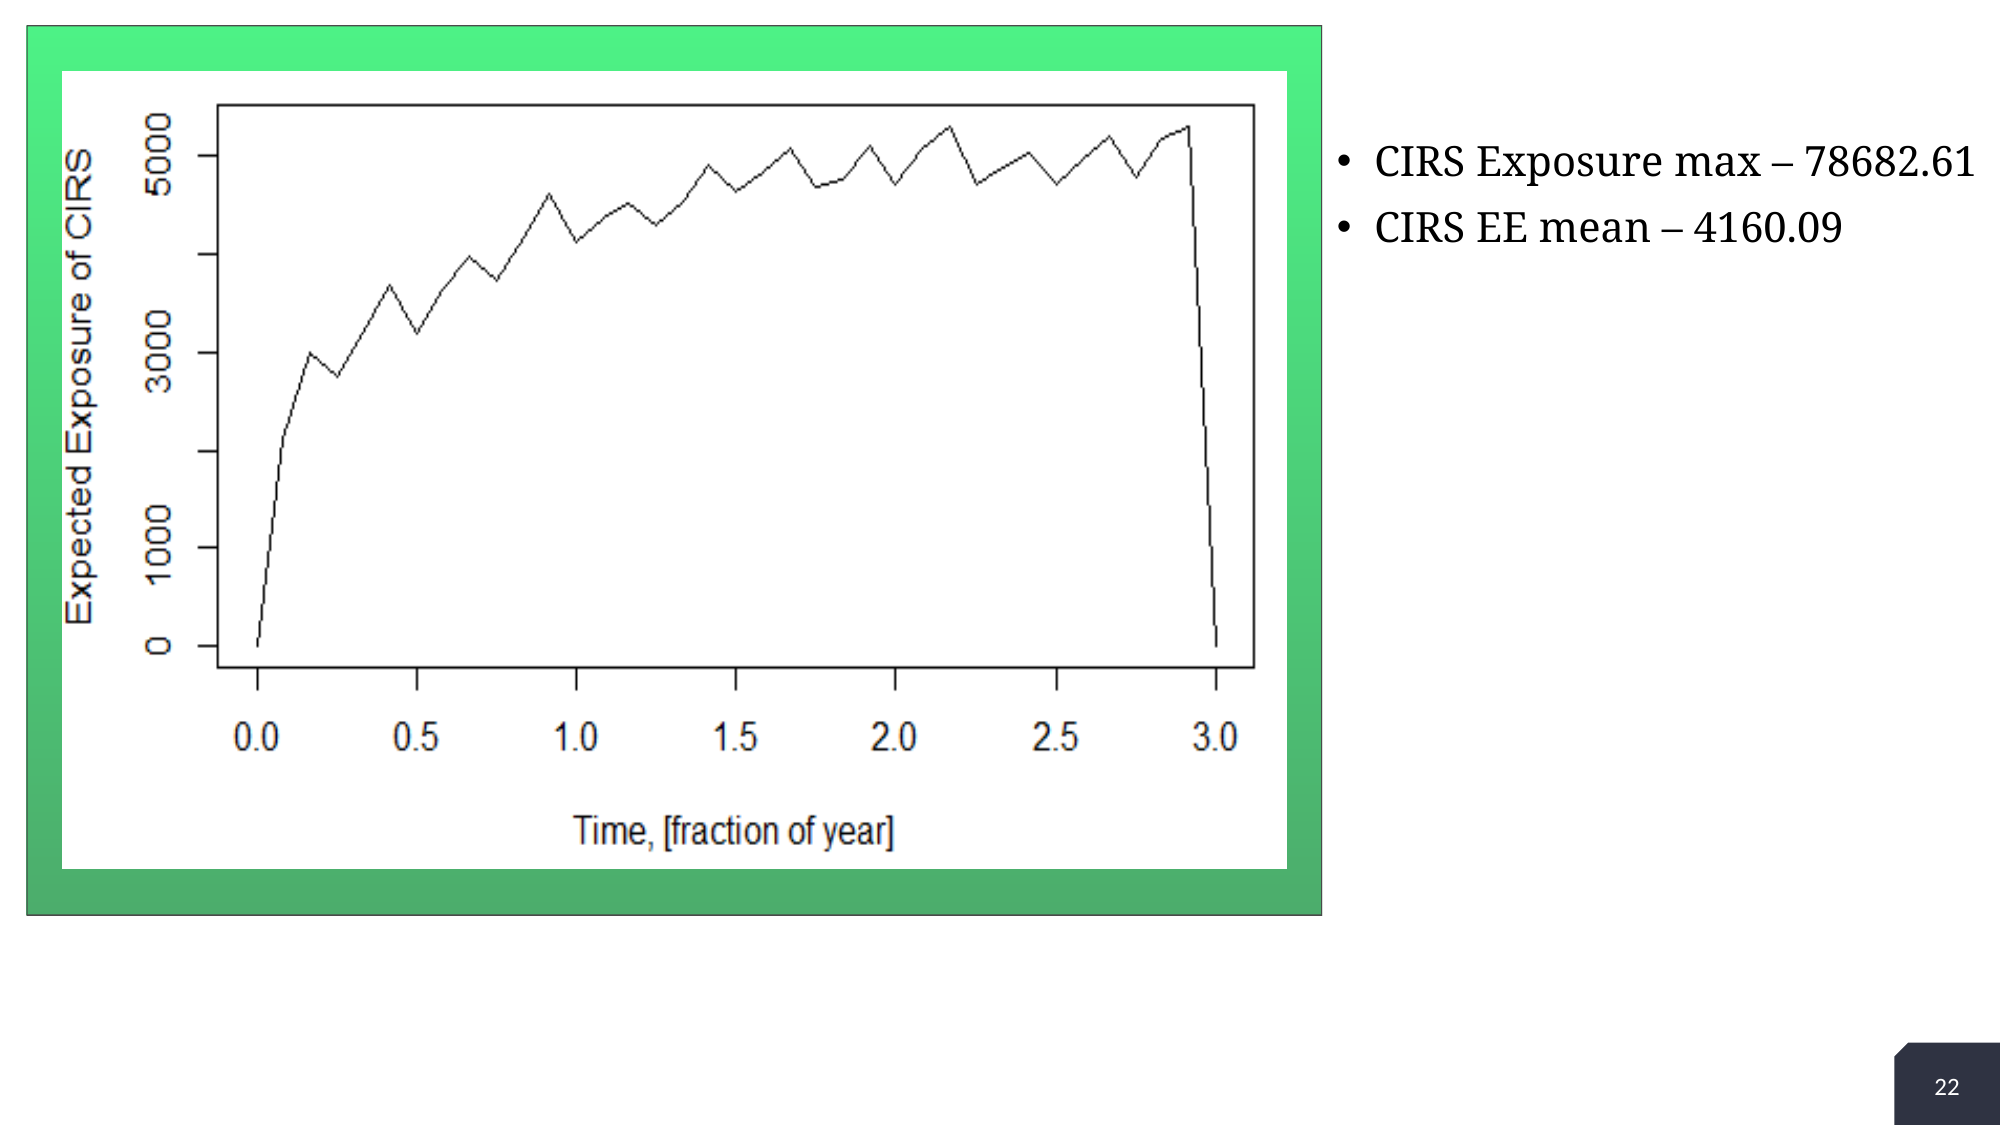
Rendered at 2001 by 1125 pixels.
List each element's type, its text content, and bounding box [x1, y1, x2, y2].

slide_number 22 [1894, 1052, 2000, 1119]
text_box 2 + [26, 24, 1323, 916]
picture [62, 71, 1287, 869]
text_box CIRS Exposure max – 78682.61 CIRS EE mean – 4160.09 [1322, 132, 2000, 569]
